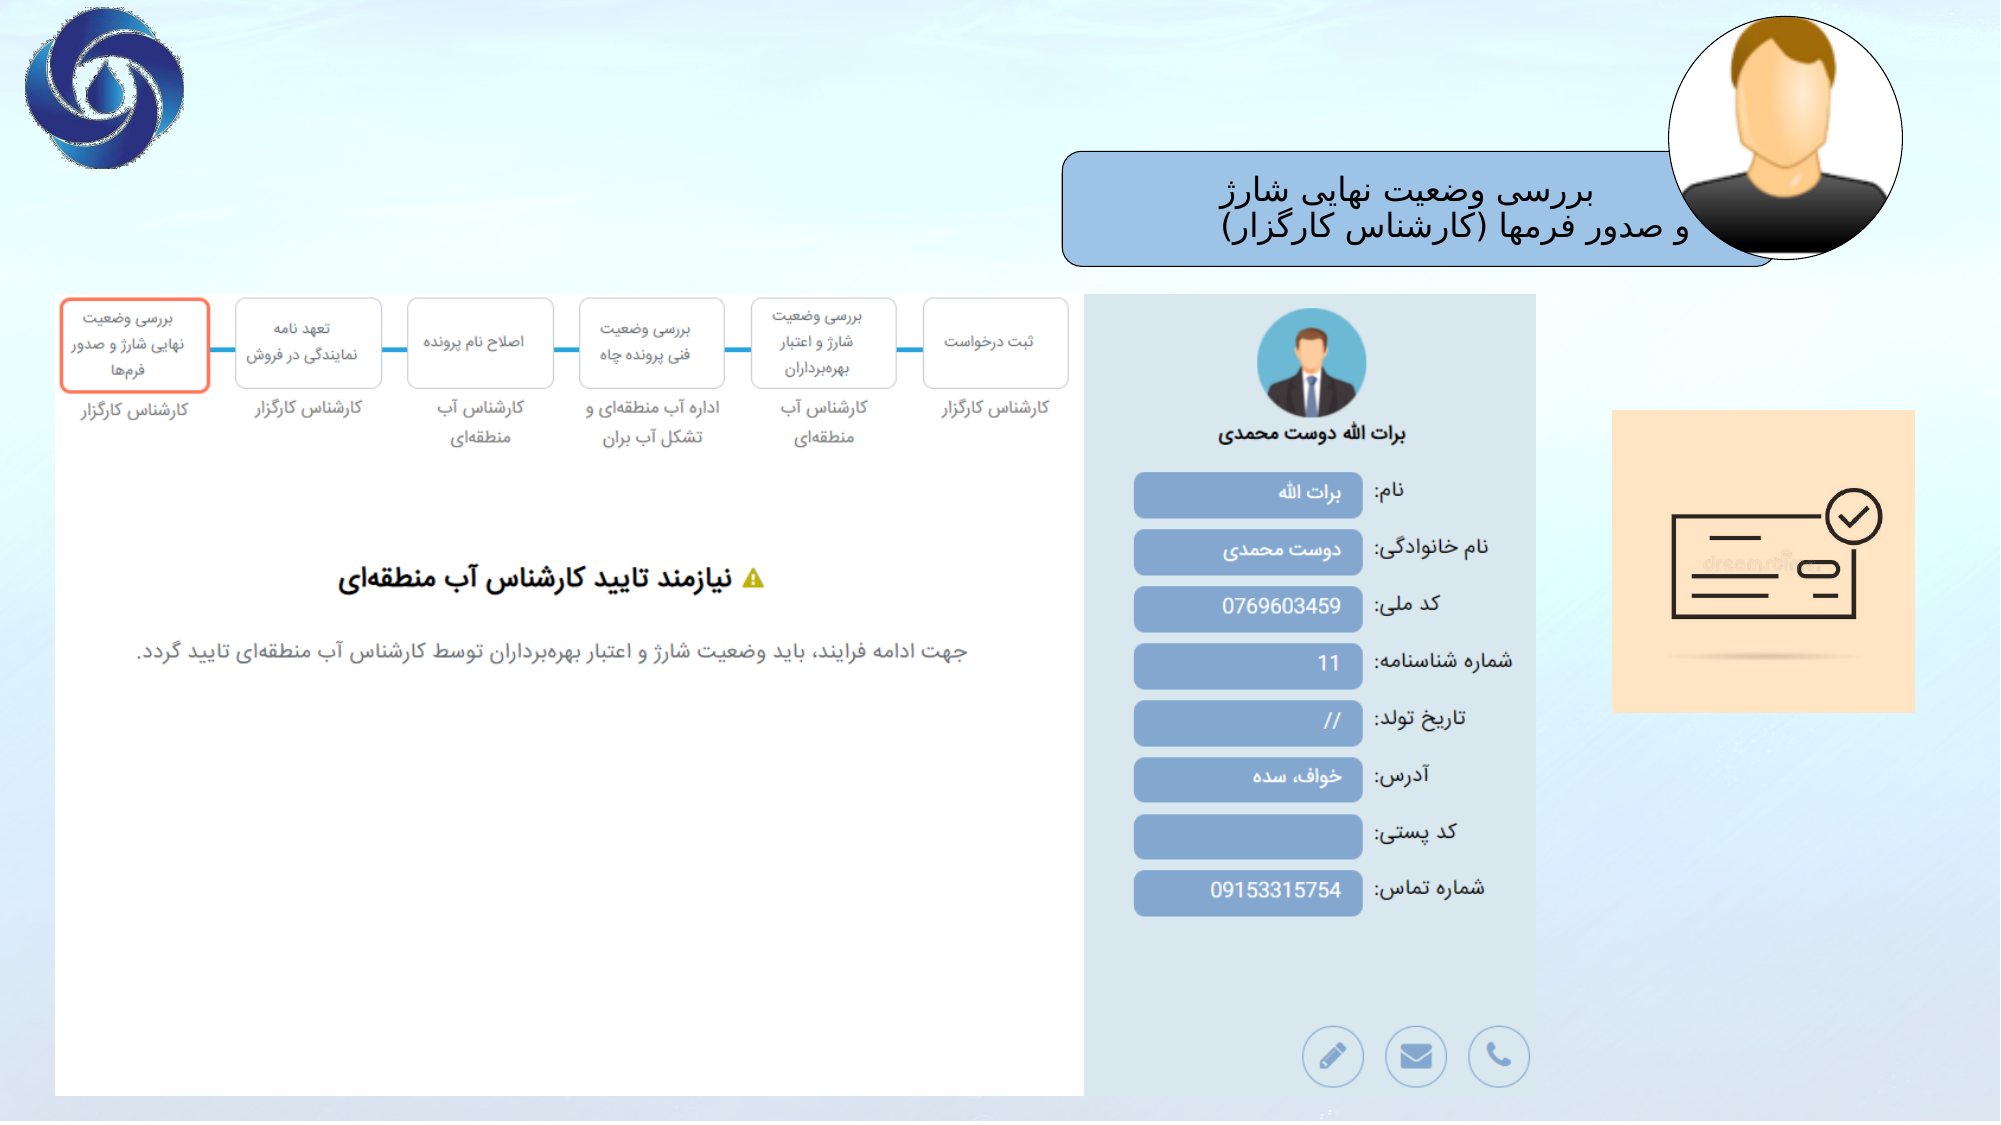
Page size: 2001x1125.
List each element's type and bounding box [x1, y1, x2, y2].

picture [0, 0, 2000, 1121]
text_box [883, 0, 2000, 445]
